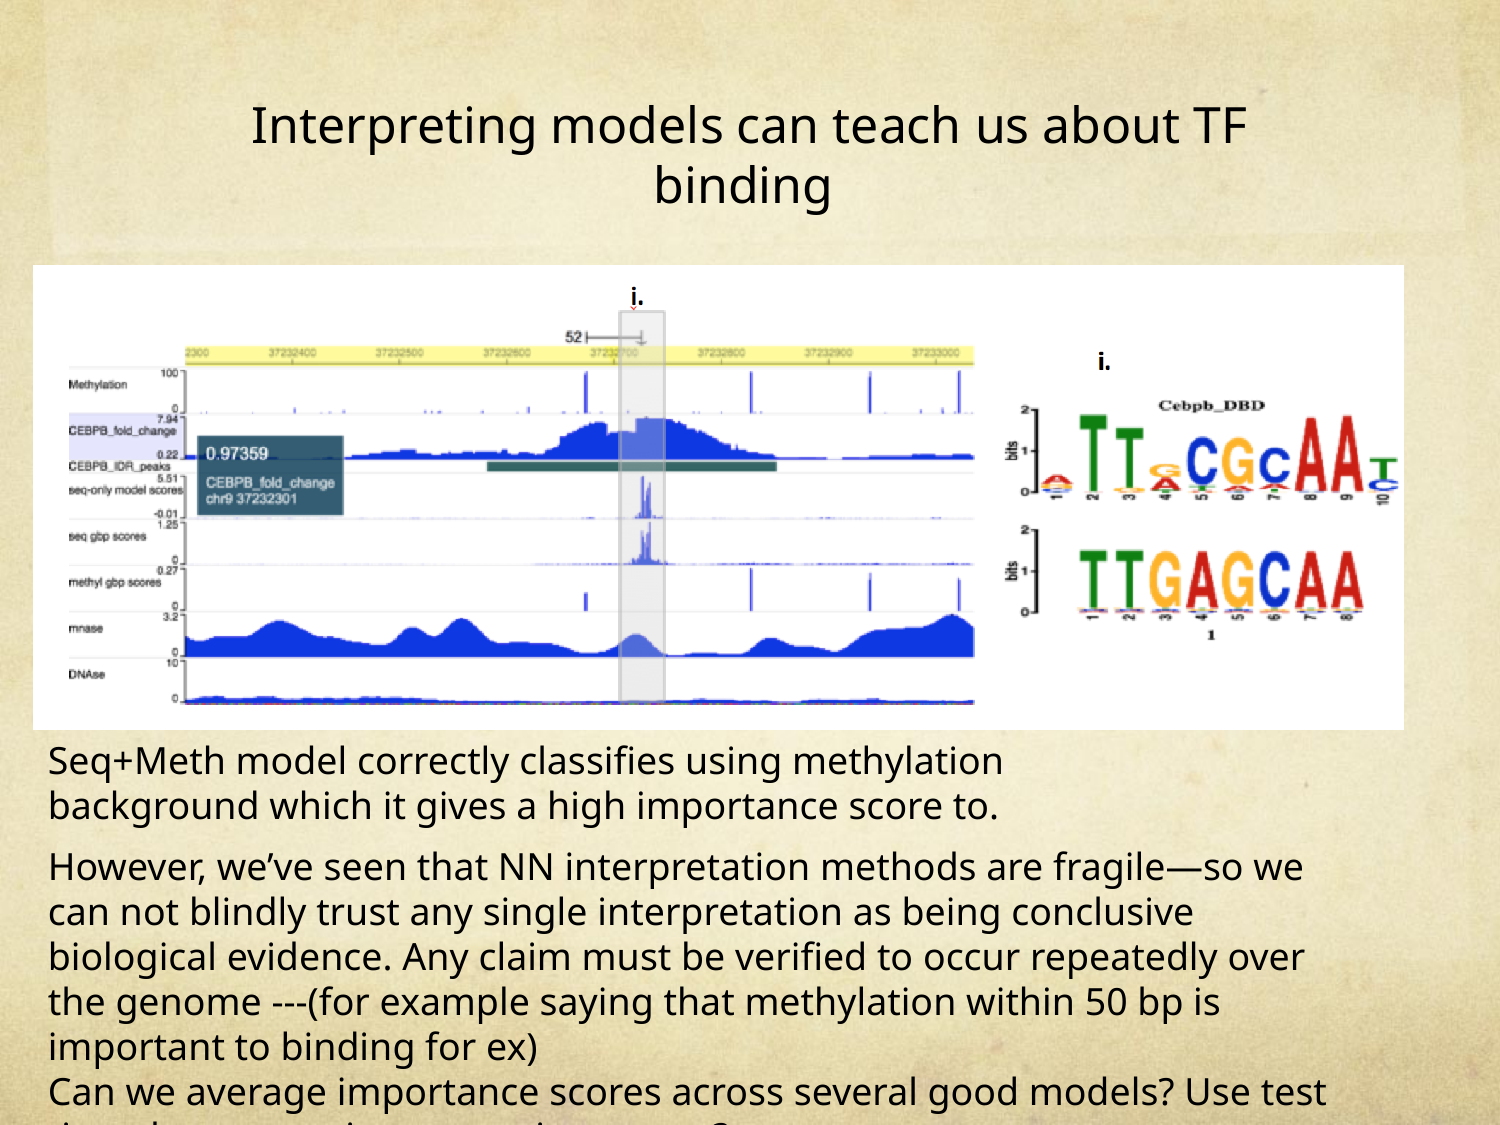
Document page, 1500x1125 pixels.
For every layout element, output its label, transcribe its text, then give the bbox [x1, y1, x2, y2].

picture [0, 0, 1500, 1125]
text_box Seq+Meth model correctly classifies using methylation background which it gives a high importance score to. [33, 748, 1099, 835]
title Interpreting models can teach us about TF binding [150, 82, 1350, 225]
text_box However, we’ve seen that NN interpretation methods are fragile—so we can not blindly trust any single interpretation as being conclusive biological evidence. Any claim must be verified to occur repeatedly over the genome ---(for example saying that methylation within 50 bp is important to binding for ex) Can we average importance scores across several good models? Use test time dropout on interpretation scores? [33, 835, 1366, 1125]
